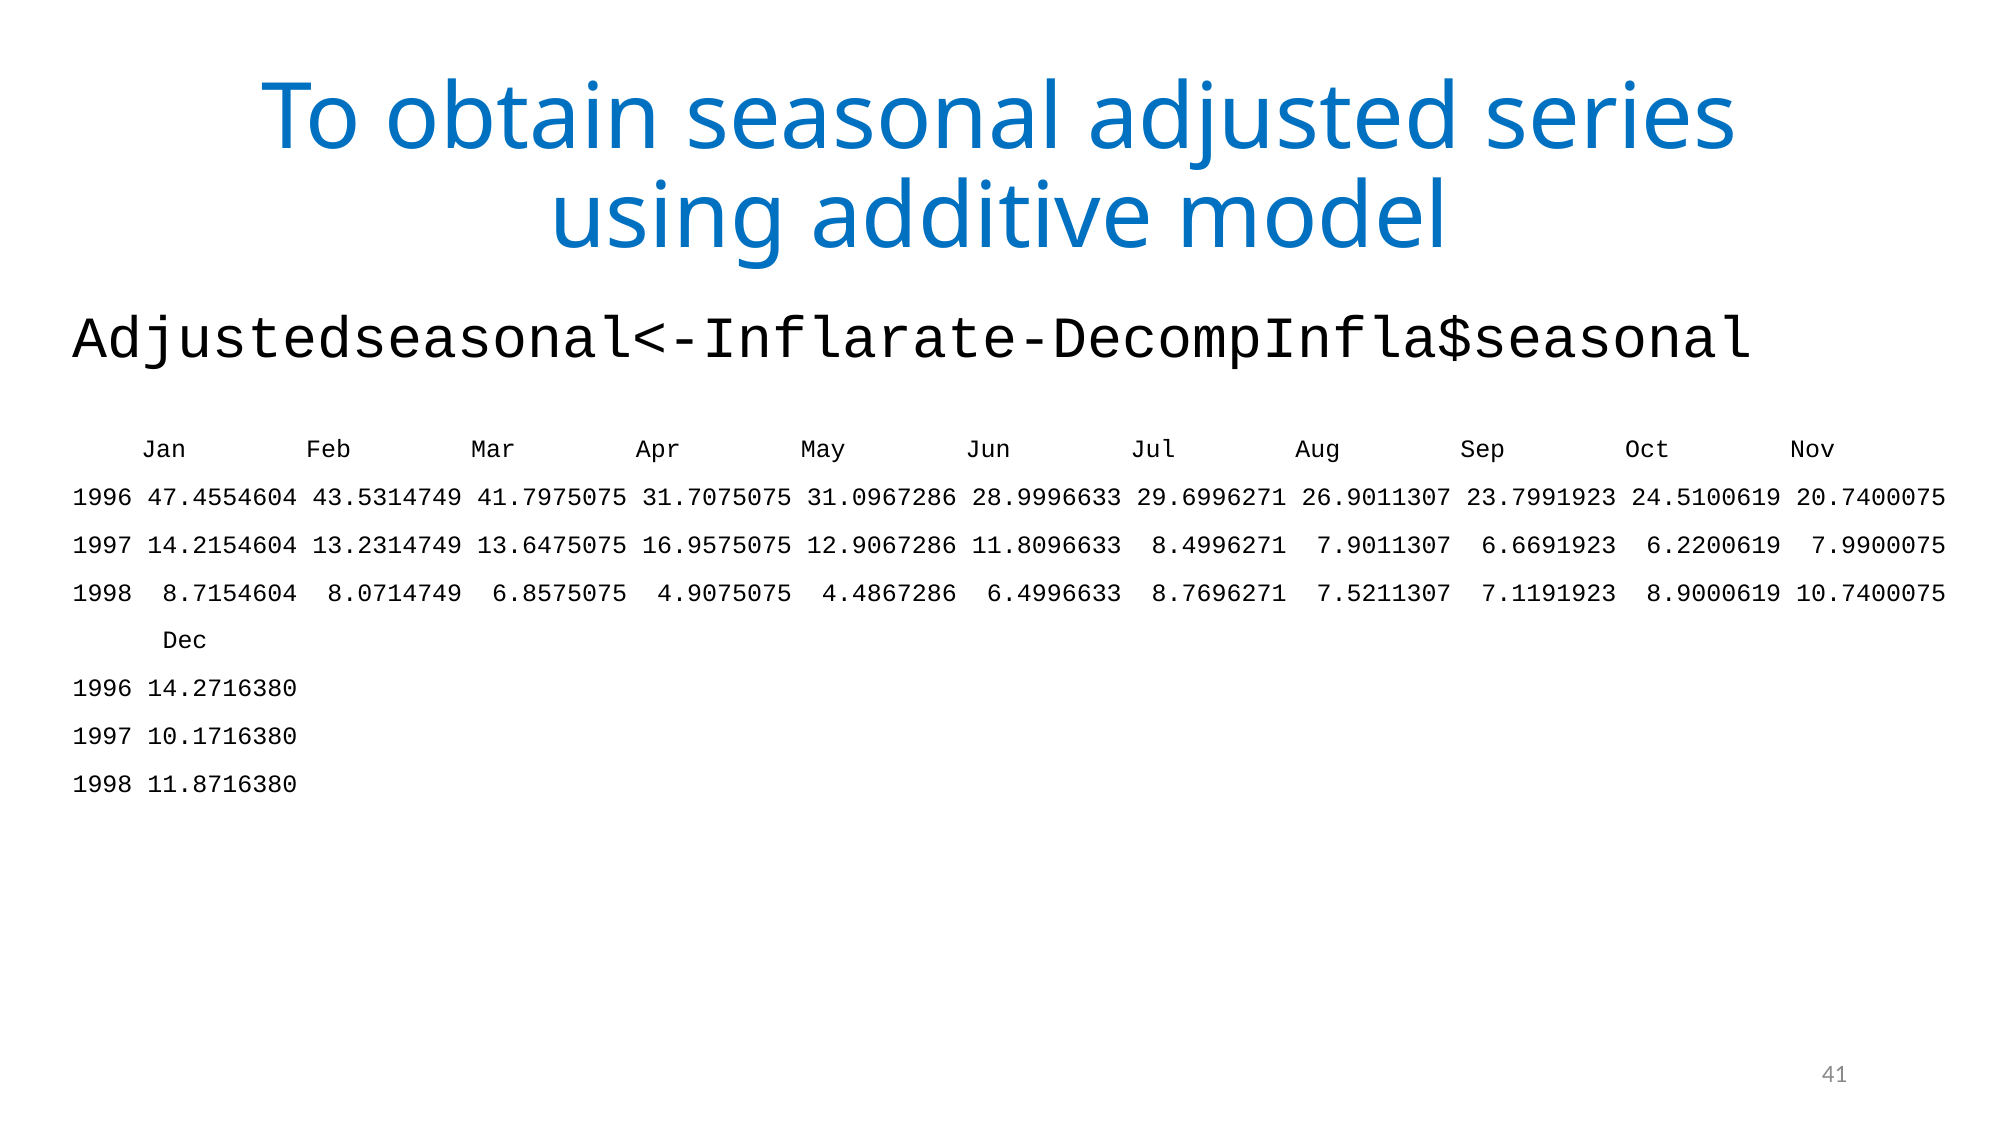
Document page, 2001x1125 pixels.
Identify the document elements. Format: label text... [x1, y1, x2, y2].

slide_number 41 [1412, 1042, 1863, 1103]
list Adjustedseasonal<-Inflarate-DecompInfla$seasonal Jan Feb Mar Apr May Jun Jul Aug Sep Oct Nov 1996 47.4554604 43.5314749 41.7975075 31.7075075 31.0967286 28.9996633 29.6996271 26.9011307 23.7991923 24.5100619 20.7400075 1997 14.2154604 13.2314749 13.6475075 16.9575075 12.9067286 11.8096633 8.4996271 7.9011307 6.6691923 6.2200619 7.9900075 1998 8.7154604 8.0714749 6.8575075 4.9075075 4.4867286 6.4996633 8.7696271 7.5211307 7.1191923 8.9000619 10.7400075 Dec 1996 14.2716380 1997 10.1716380 1998 11.8716380 [57, 299, 2000, 1014]
title To obtain seasonal adjusted series using additive model [137, 59, 1863, 278]
